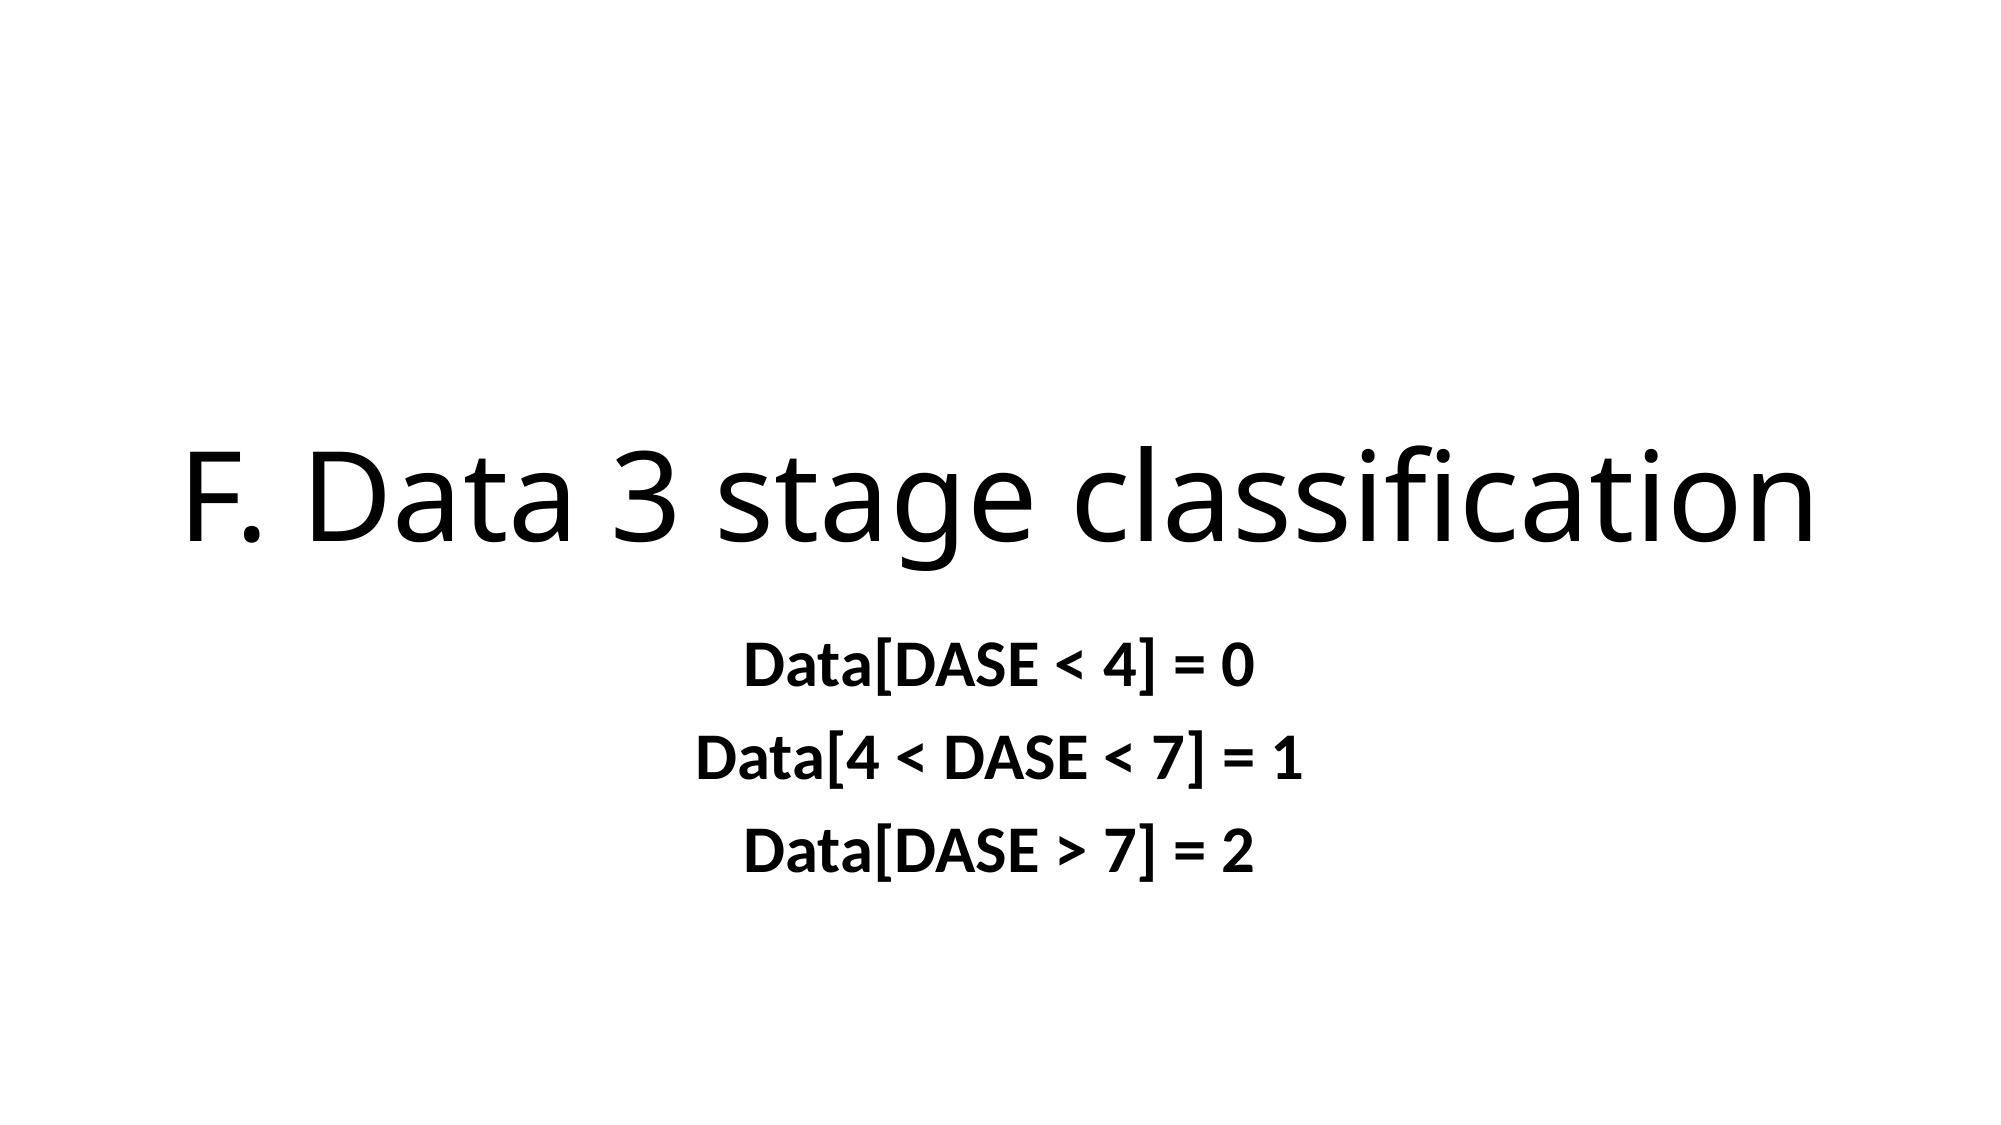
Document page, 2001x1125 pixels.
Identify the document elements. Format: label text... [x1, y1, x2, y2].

title F. Data 3 stage classification [104, 184, 1896, 576]
text_box Data[DASE < 4] = 0 Data[4 < DASE < 7] = 1 Data[DASE > 7] = 2 [137, 621, 1863, 1014]
